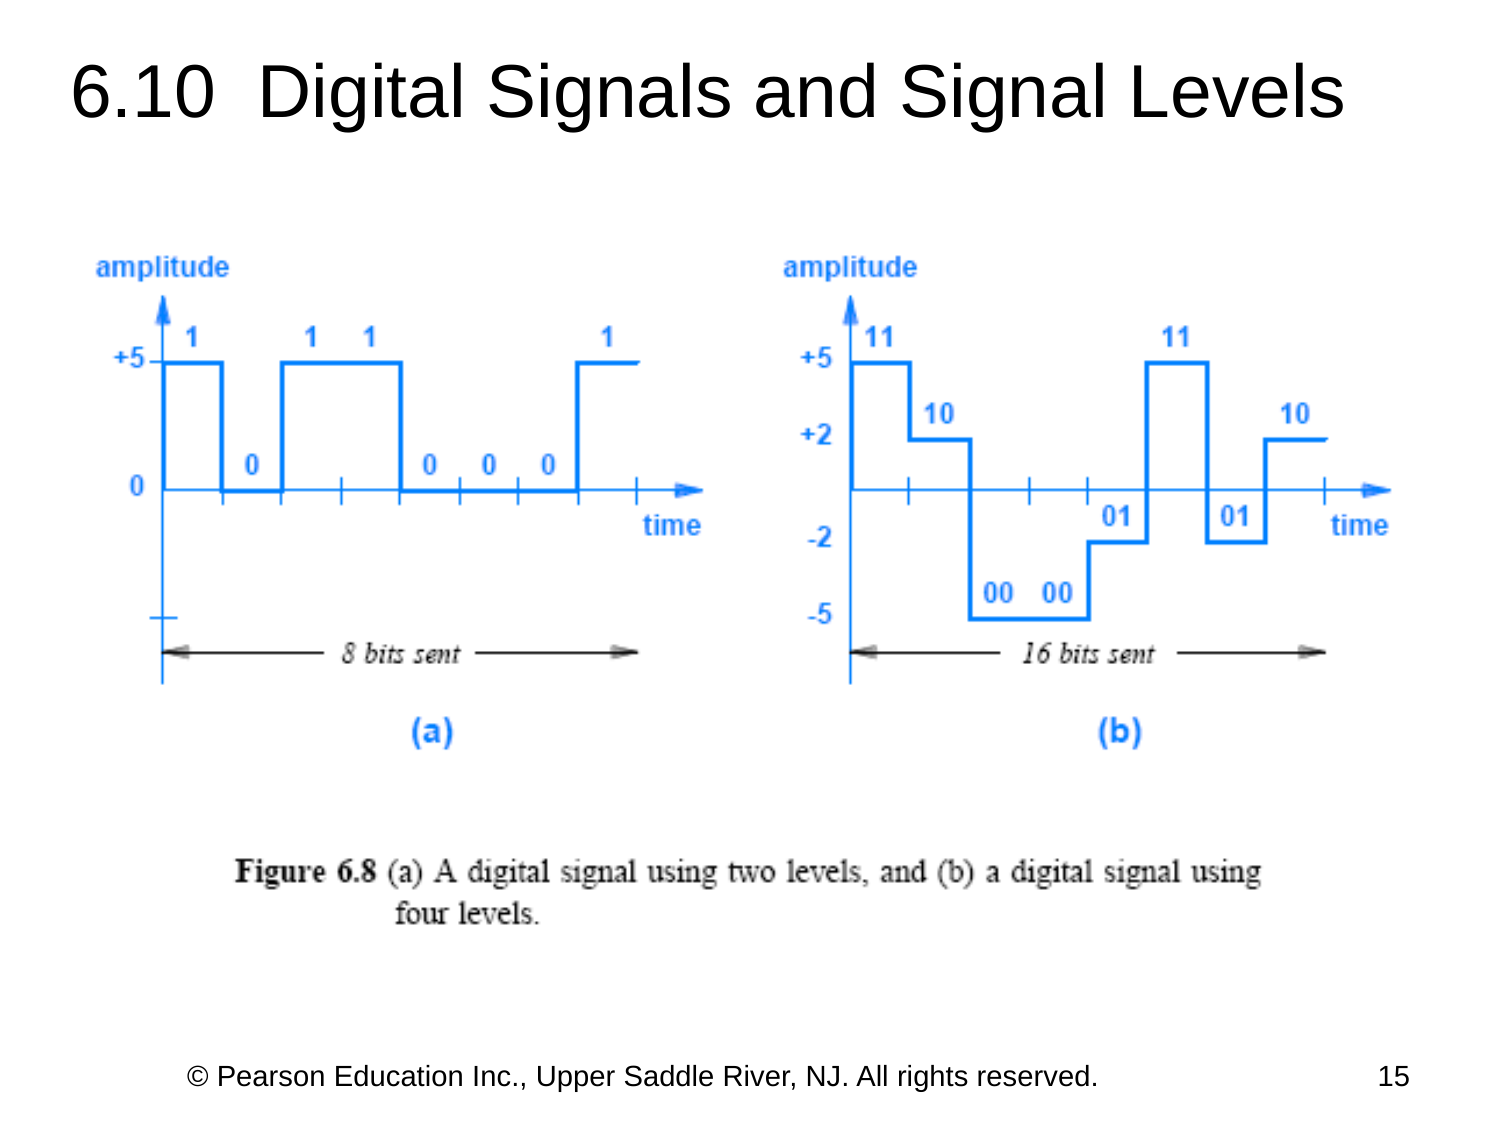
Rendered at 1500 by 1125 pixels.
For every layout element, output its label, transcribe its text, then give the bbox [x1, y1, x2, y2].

text_box 6.10 Digital Signals and Signal Levels [37, 0, 1463, 175]
text_box © Pearson Education Inc., Upper Saddle River, NJ. All rights reserved. [87, 1050, 1200, 1103]
text_box 15 [1224, 1050, 1425, 1103]
picture [62, 224, 1438, 948]
